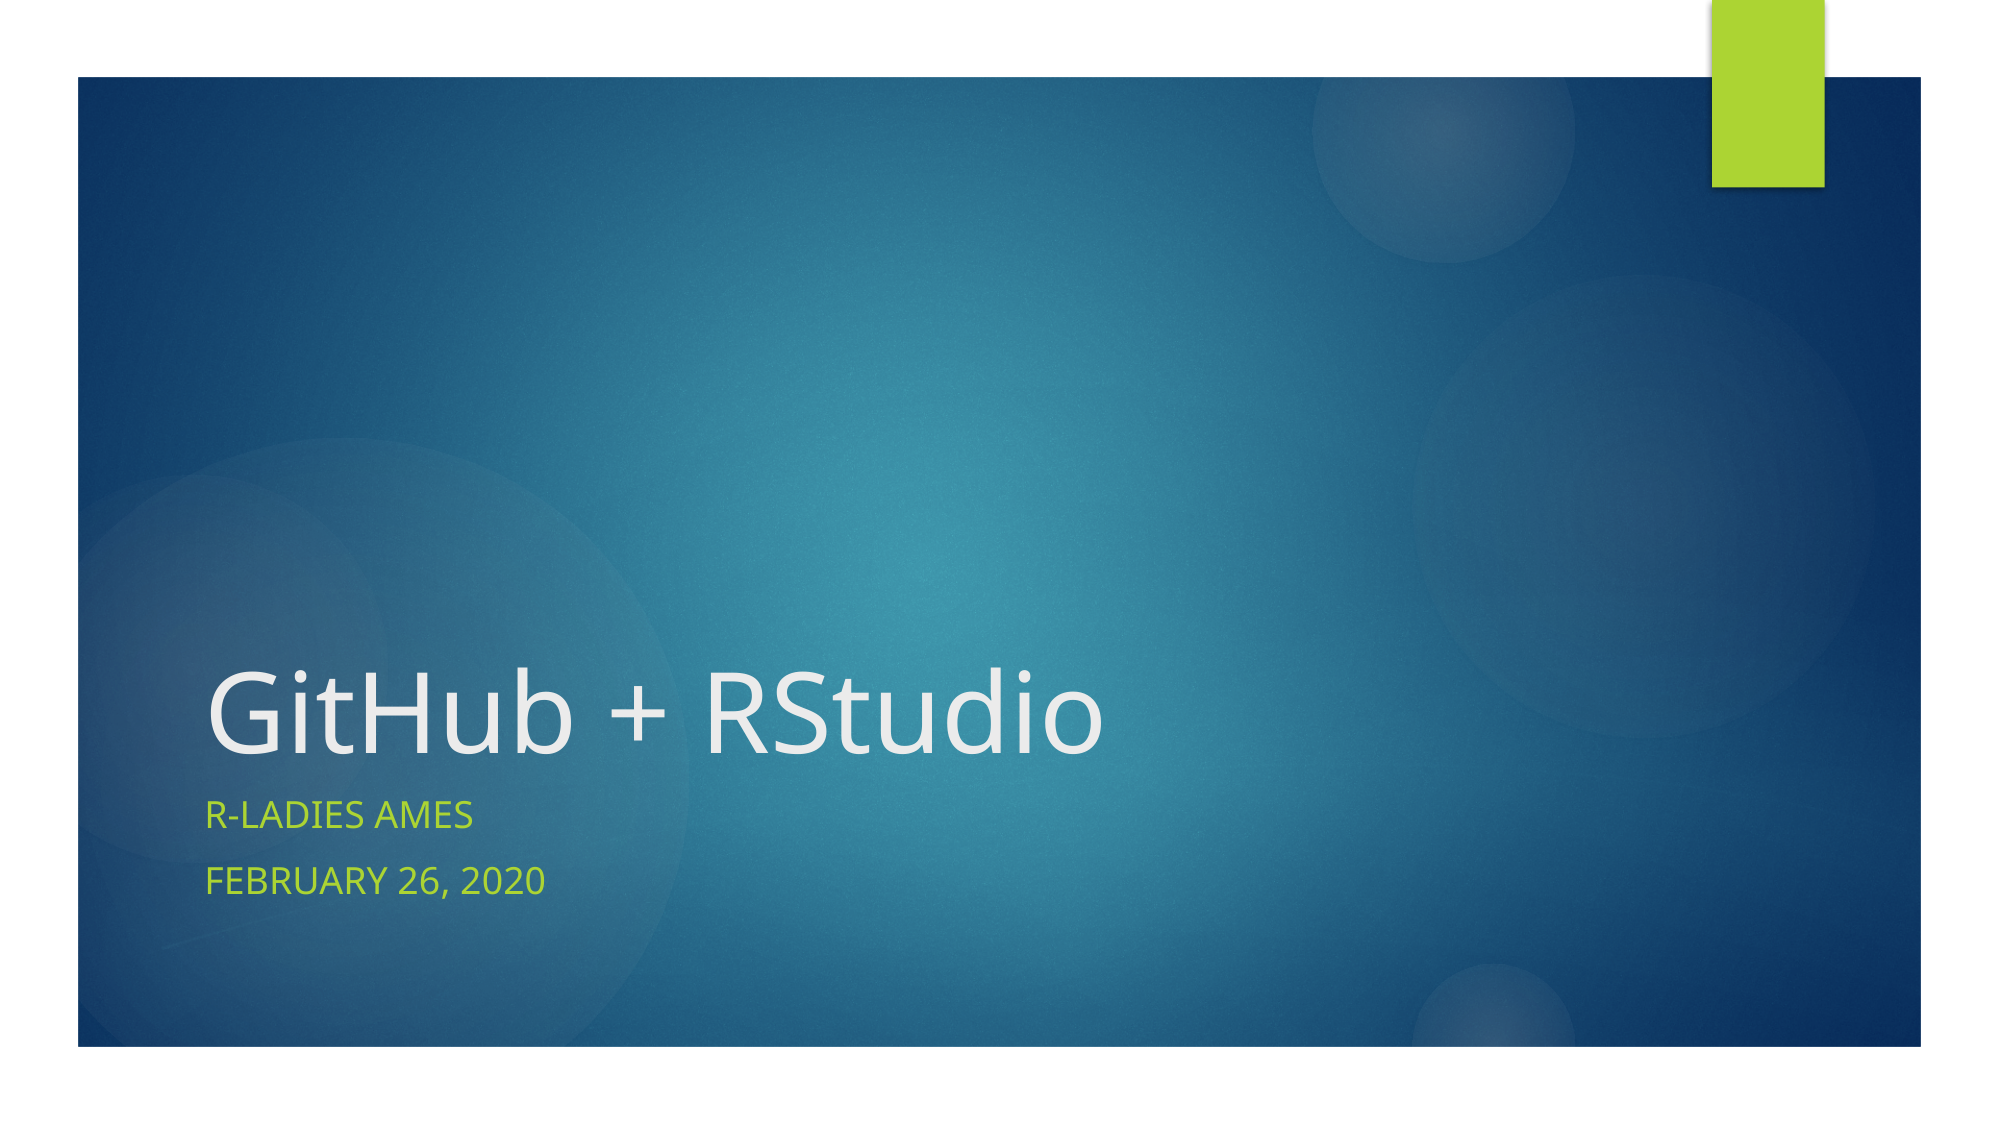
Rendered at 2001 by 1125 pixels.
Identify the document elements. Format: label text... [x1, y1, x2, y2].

title GitHub + RStudio [189, 344, 1638, 783]
subtitle R-Ladies Ames February 26, 2020 [189, 783, 1638, 925]
